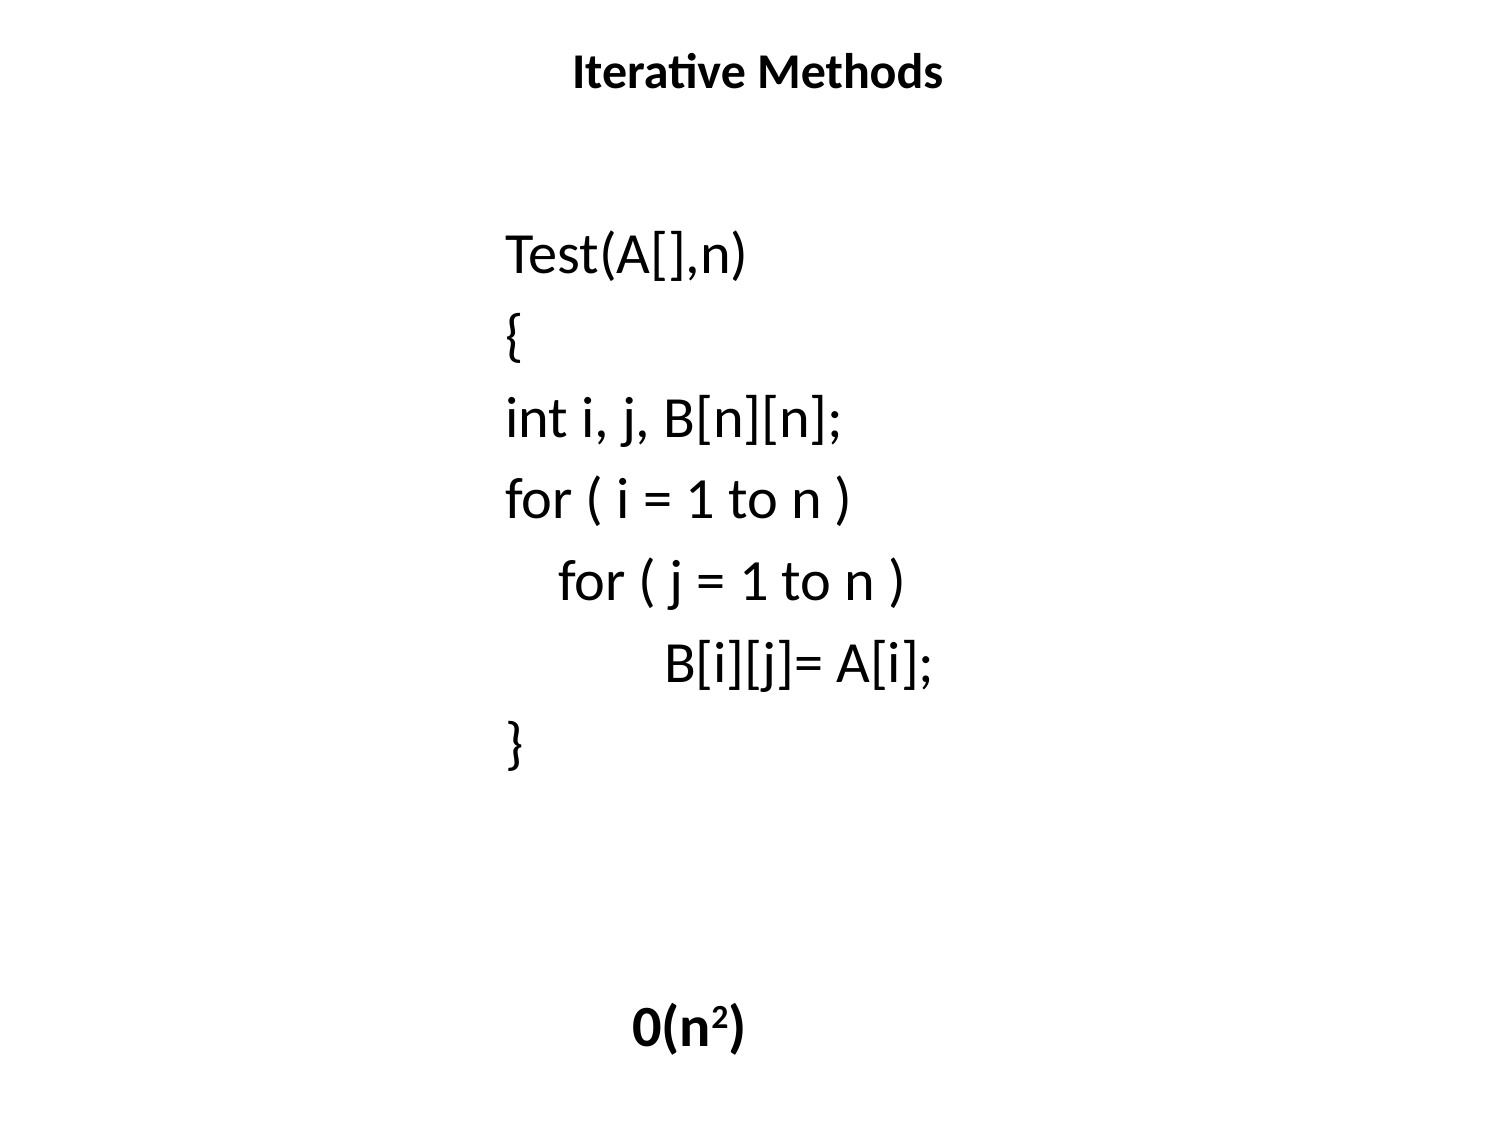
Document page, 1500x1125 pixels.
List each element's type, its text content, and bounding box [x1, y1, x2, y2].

text_box Test(A[],n) { int i, j, B[n][n]; for ( i = 1 to n ) for ( j = 1 to n ) B[i][j]= A[i]; } [490, 208, 1105, 894]
text_box Iterative Methods [557, 31, 970, 107]
text_box 0(n2) [617, 980, 762, 1065]
